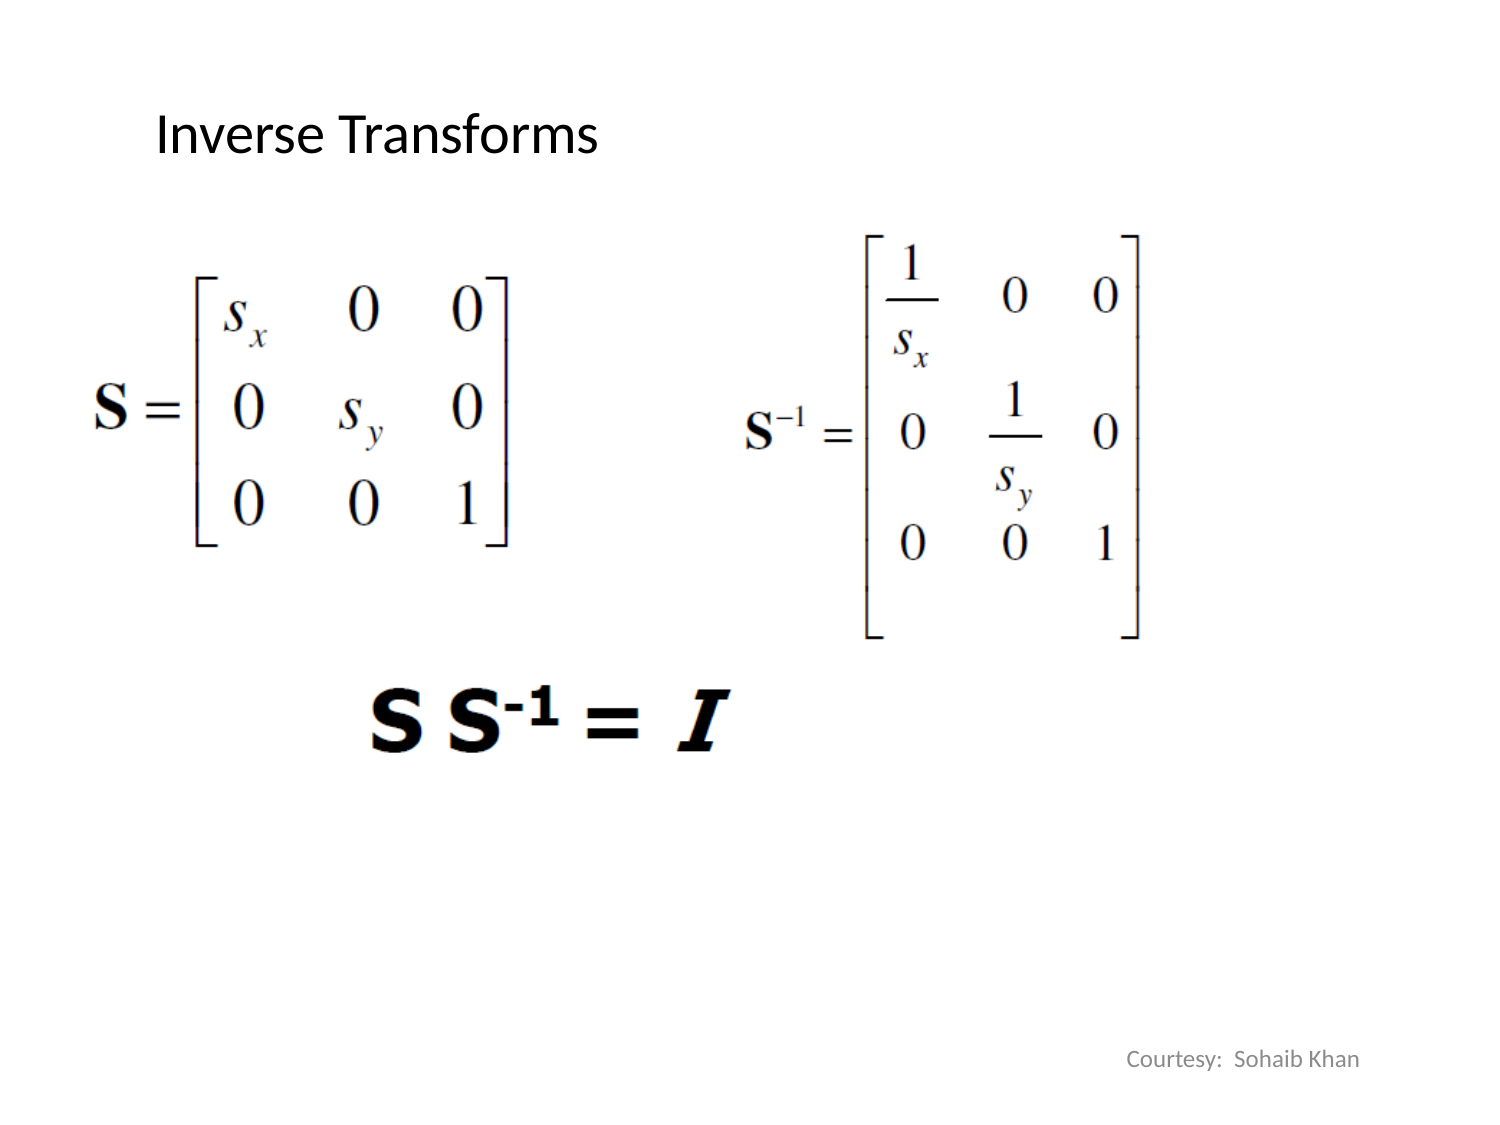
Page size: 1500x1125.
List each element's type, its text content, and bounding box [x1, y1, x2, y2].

text_box Inverse Transforms [140, 87, 615, 173]
footer Courtesy: Sohaib Khan [1074, 1027, 1413, 1088]
picture [62, 227, 1156, 763]
